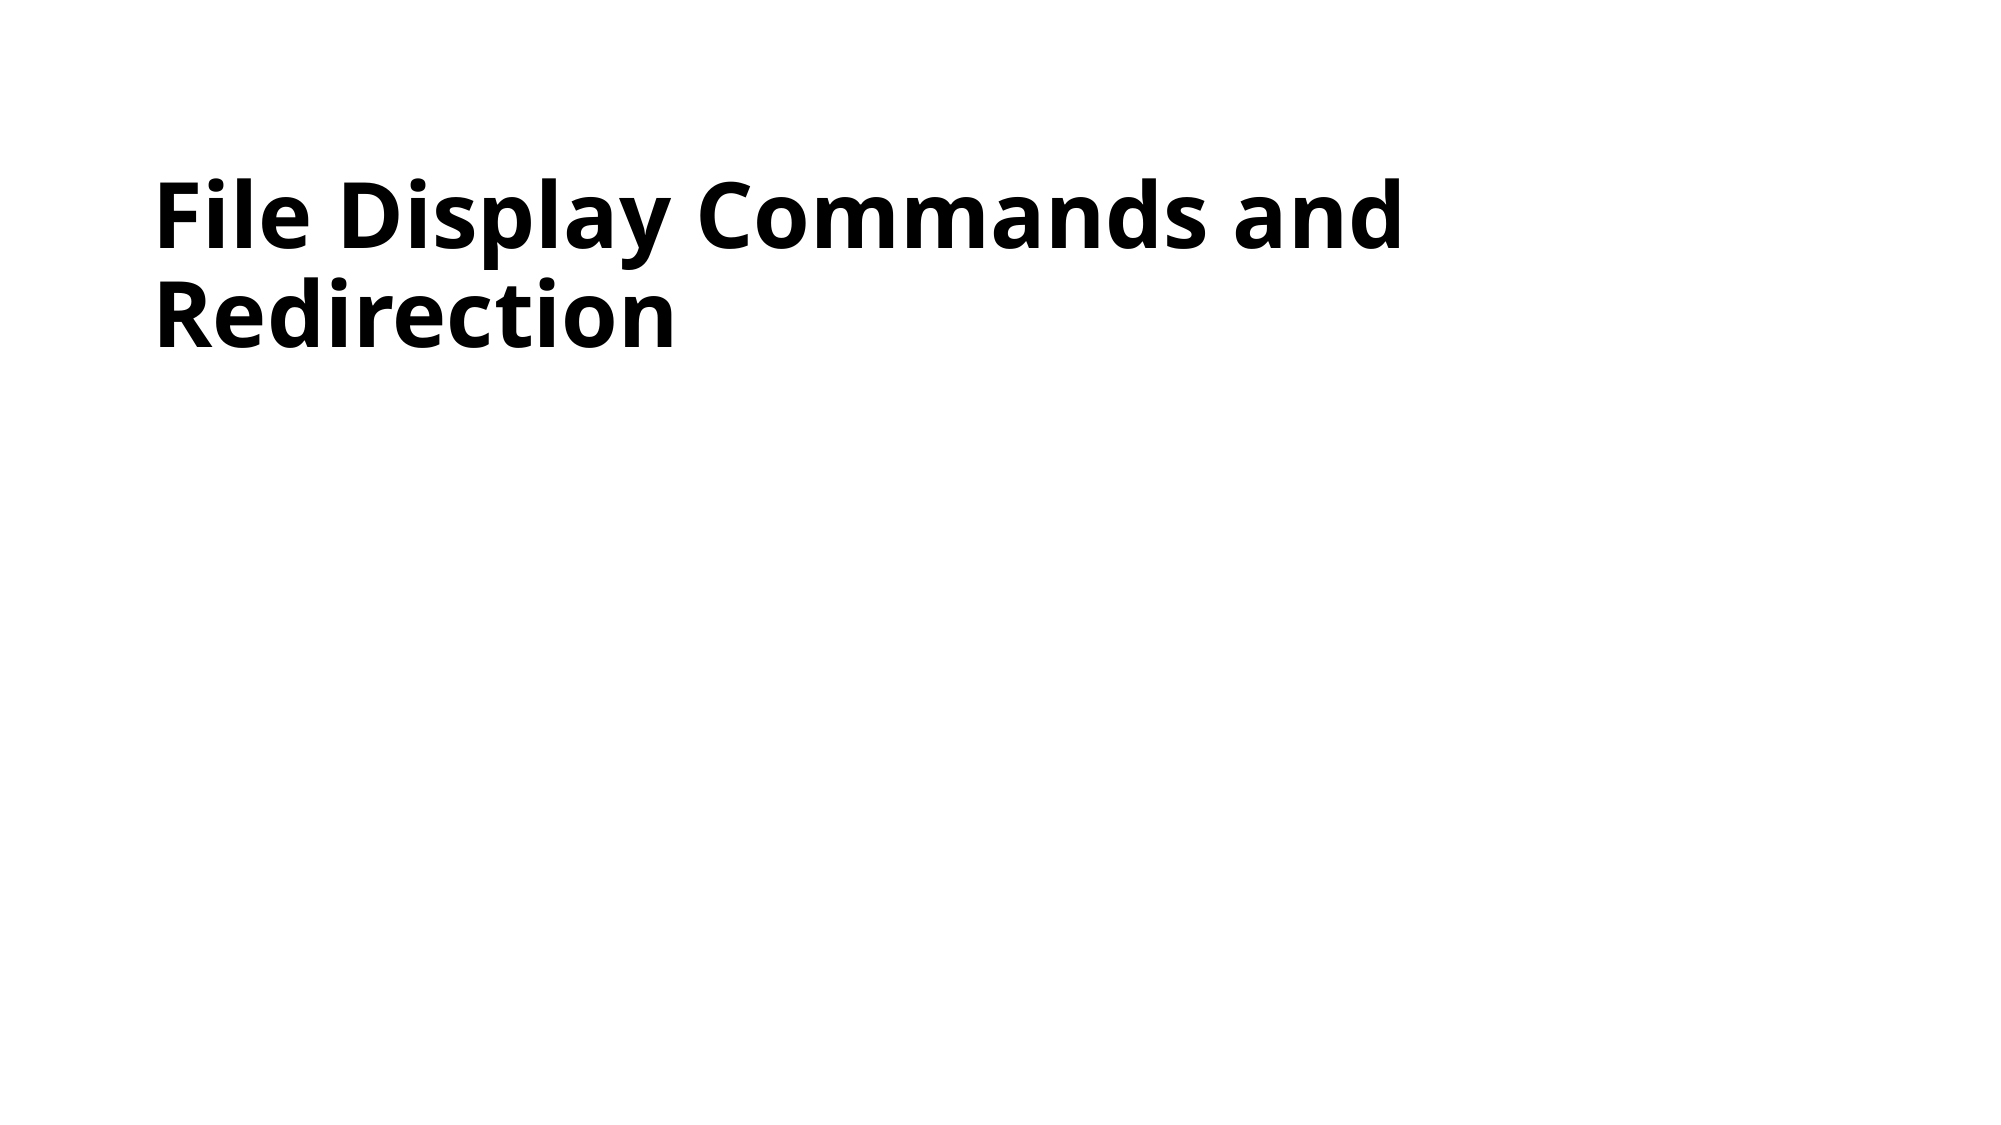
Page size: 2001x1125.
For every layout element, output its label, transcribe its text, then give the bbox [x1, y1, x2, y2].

title File Display Commands and Redirection [137, 59, 1836, 477]
